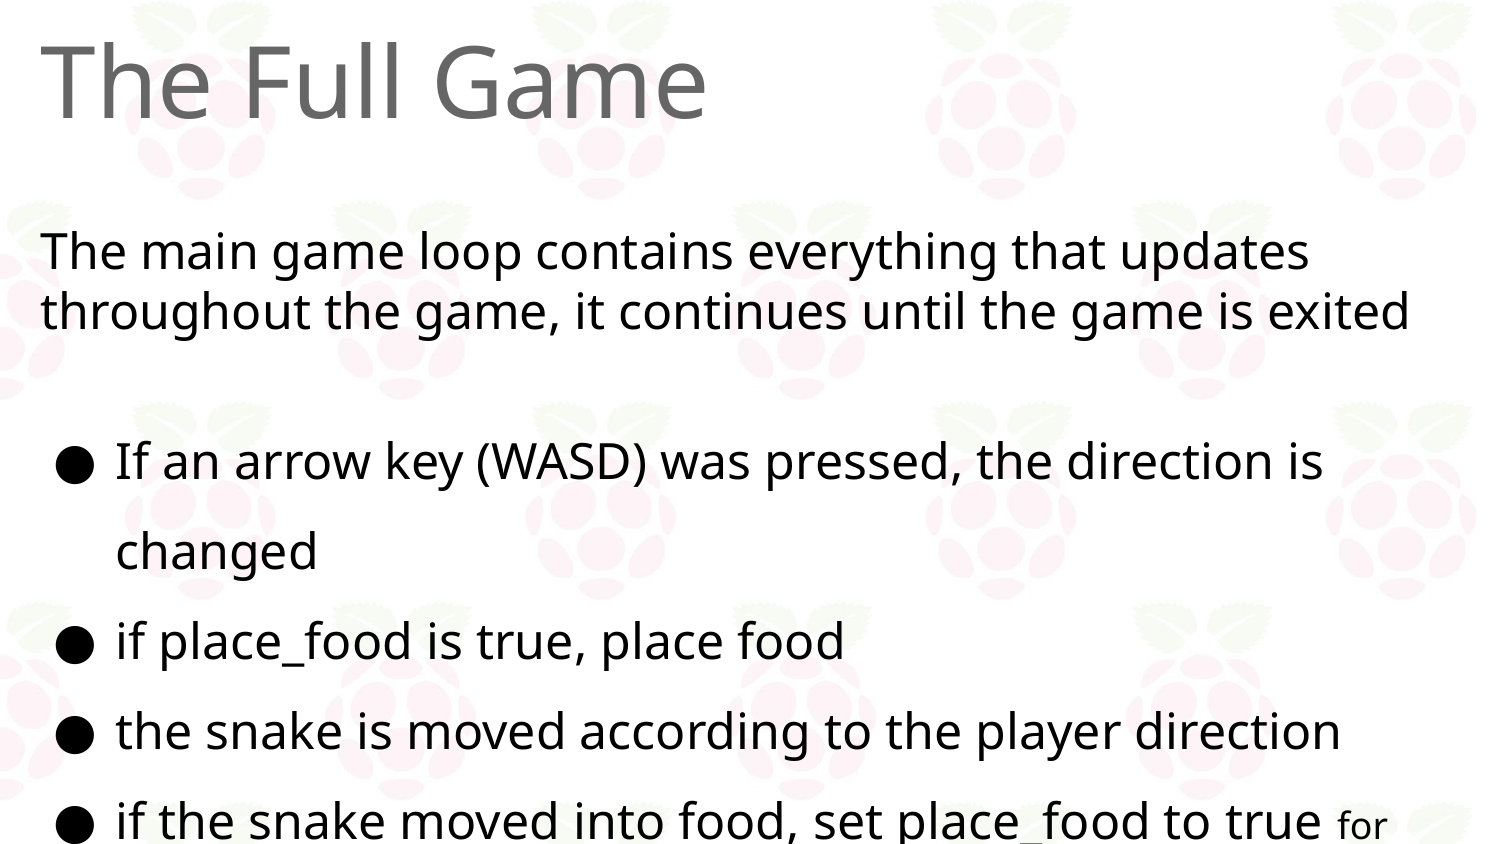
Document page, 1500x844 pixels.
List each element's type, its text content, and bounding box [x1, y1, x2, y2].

title The Full Game [25, 0, 1301, 199]
picture [0, 0, 1500, 844]
text_box The main game loop contains everything that updates throughout the game, it continues until the game is exited If an arrow key (WASD) was pressed, the direction is changed if place_food is true, place food the snake is moved according to the player direction if the snake moved into food, set place_food to true for next turn check the game over conditions [25, 204, 1468, 815]
